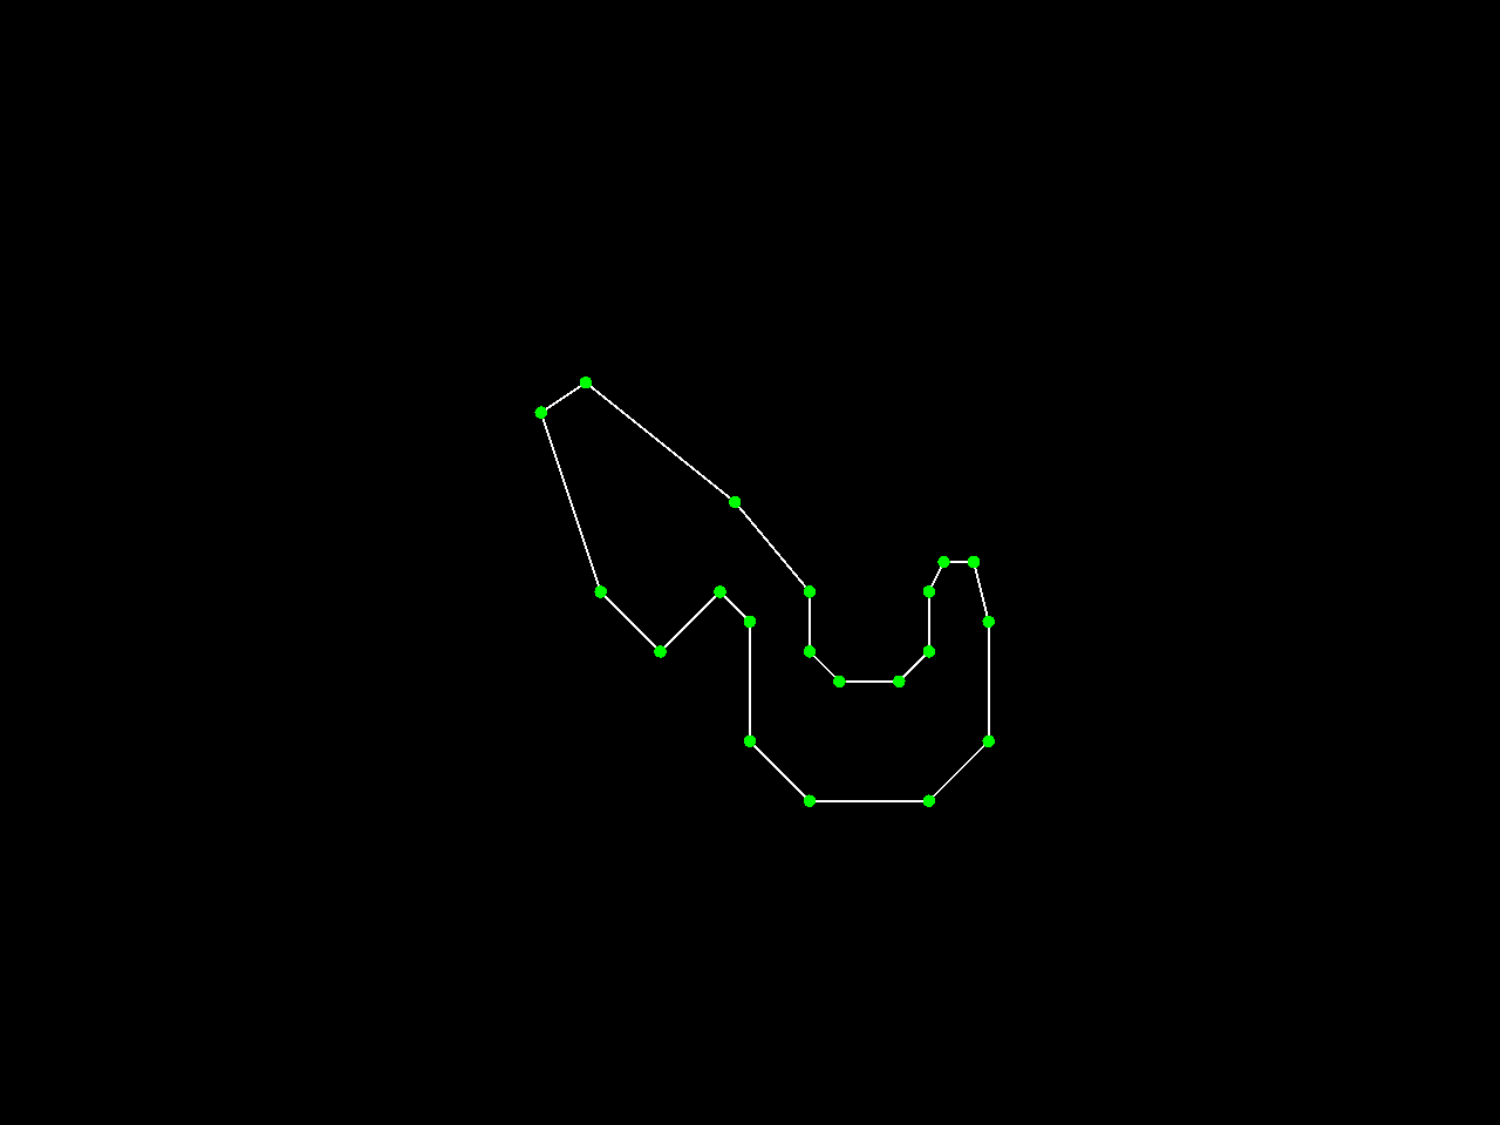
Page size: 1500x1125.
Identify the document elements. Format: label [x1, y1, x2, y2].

picture [0, 142, 1500, 983]
